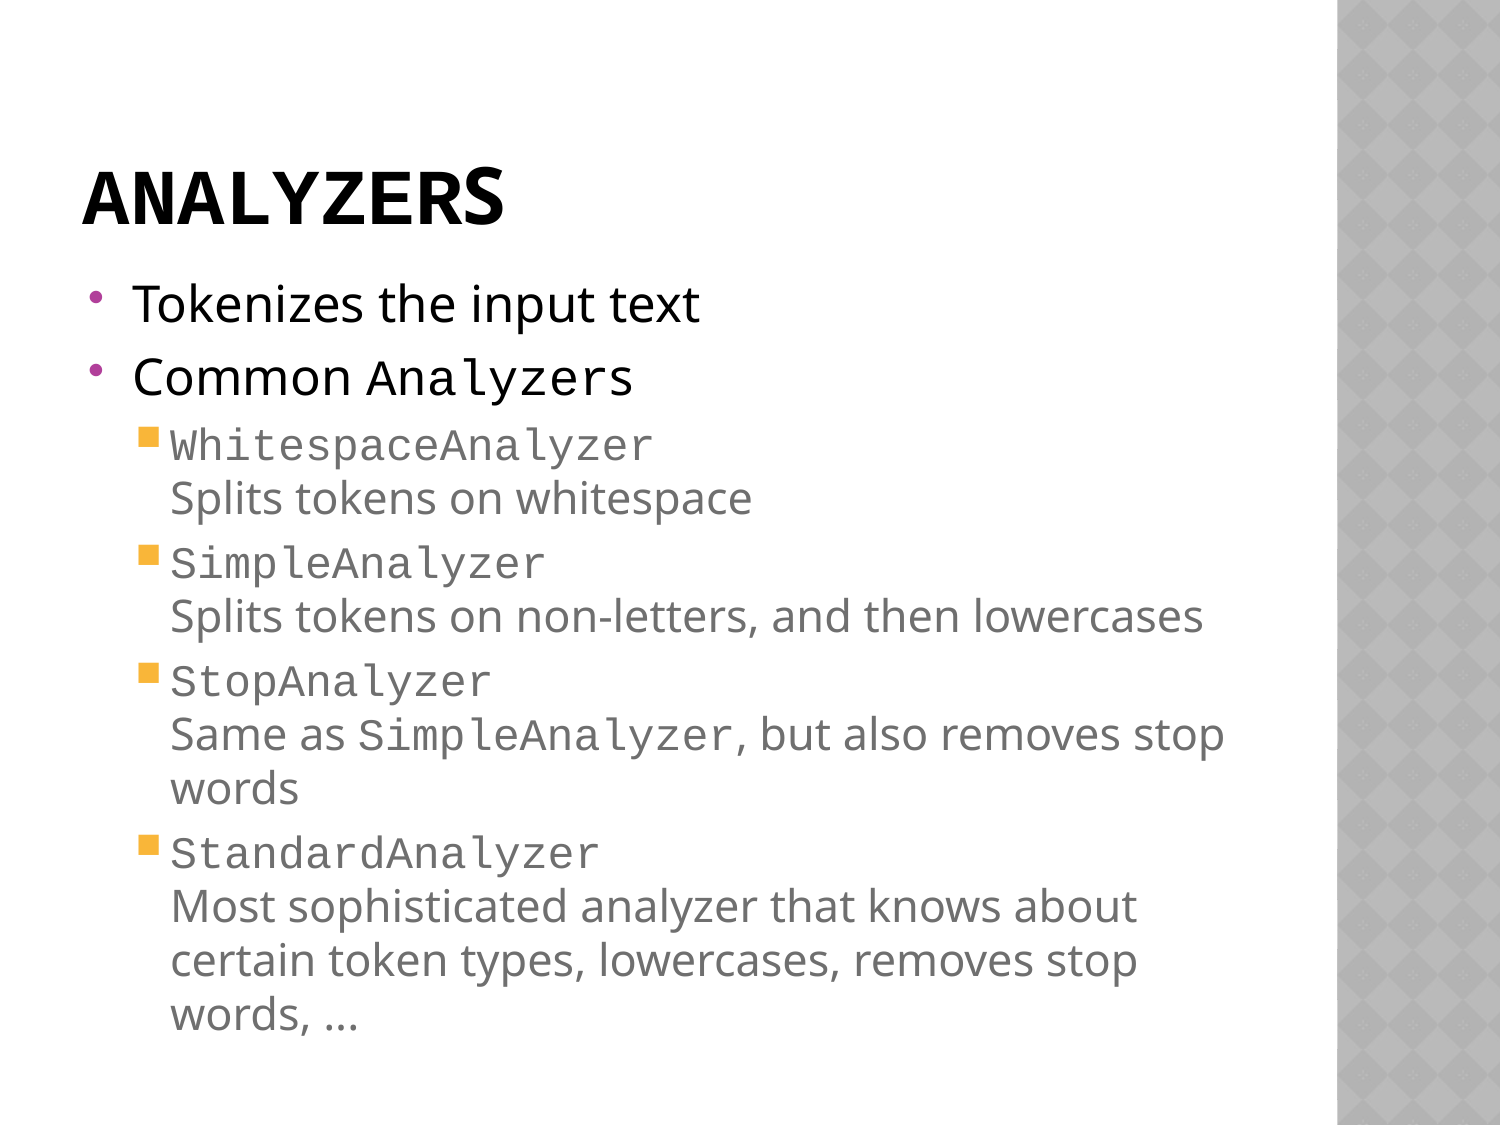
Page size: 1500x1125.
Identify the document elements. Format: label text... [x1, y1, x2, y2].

list Tokenizes the input text Common Analyzers WhitespaceAnalyzer Splits tokens on whitespace SimpleAnalyzer Splits tokens on non-letters, and then lowercases StopAnalyzer Same as SimpleAnalyzer, but also removes stop words StandardAnalyzer Most sophisticated analyzer that knows about certain token types, lowercases, removes stop words, ... [75, 264, 1263, 1059]
title Analyzers [75, 52, 1263, 240]
